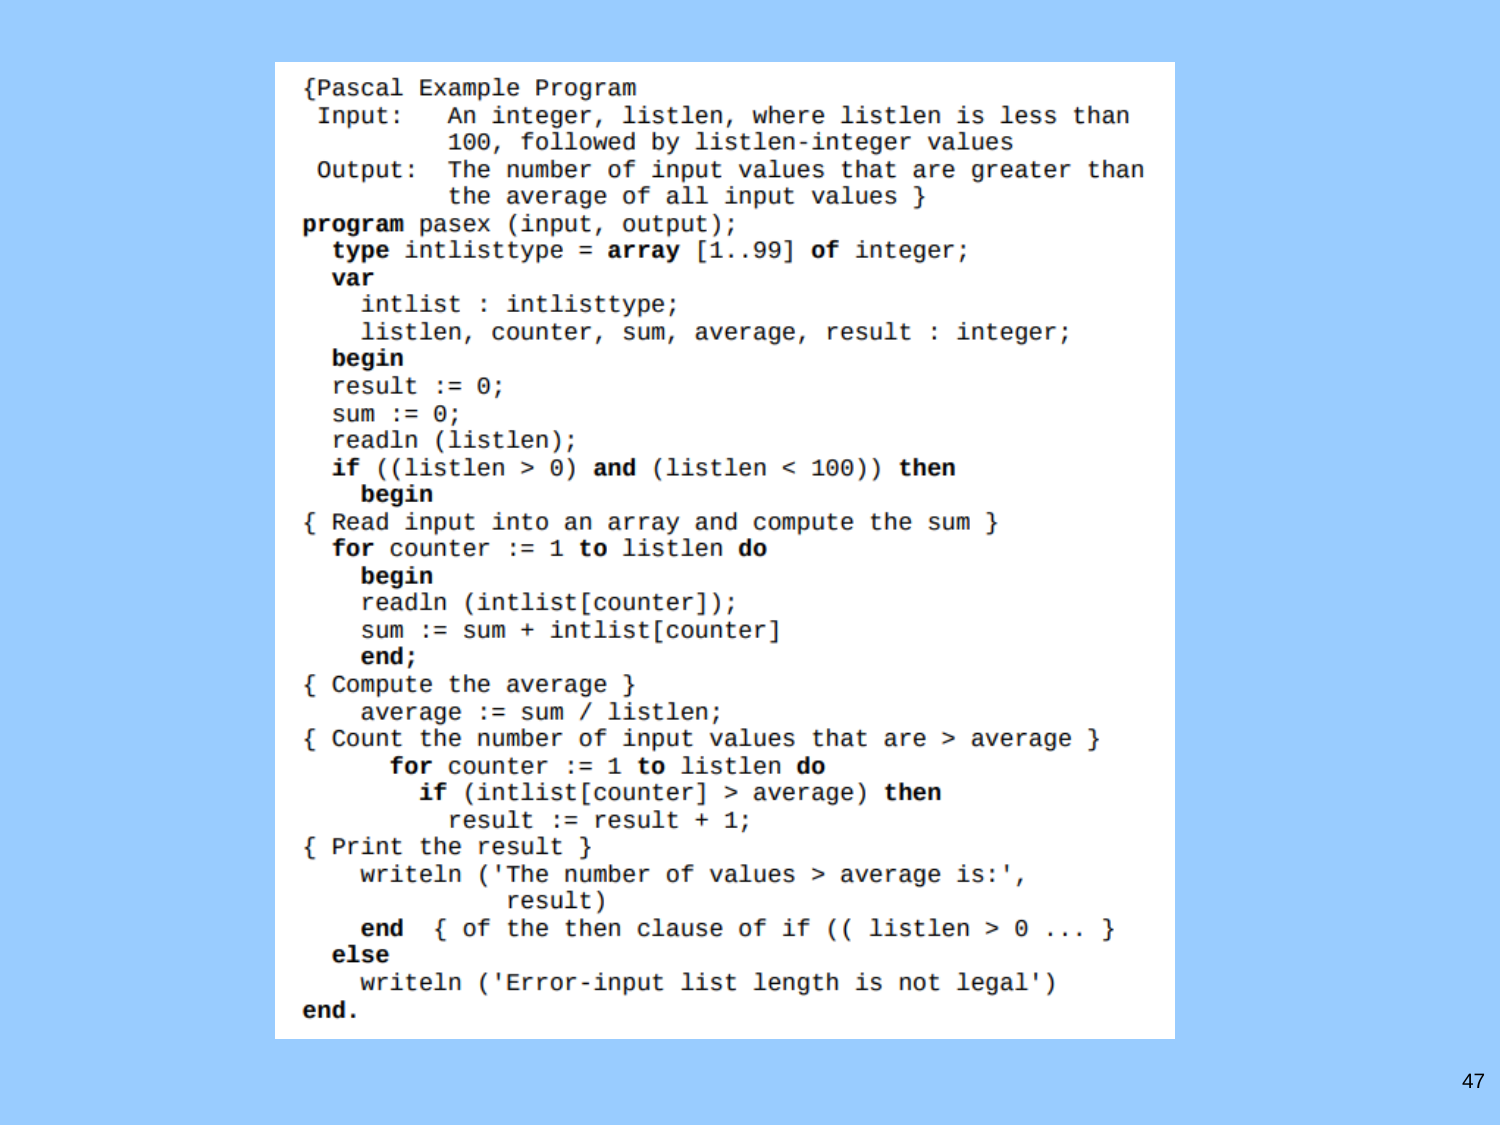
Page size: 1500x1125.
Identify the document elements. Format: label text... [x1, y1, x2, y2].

slide_number 47 [1187, 1024, 1500, 1101]
picture [274, 62, 1176, 1039]
